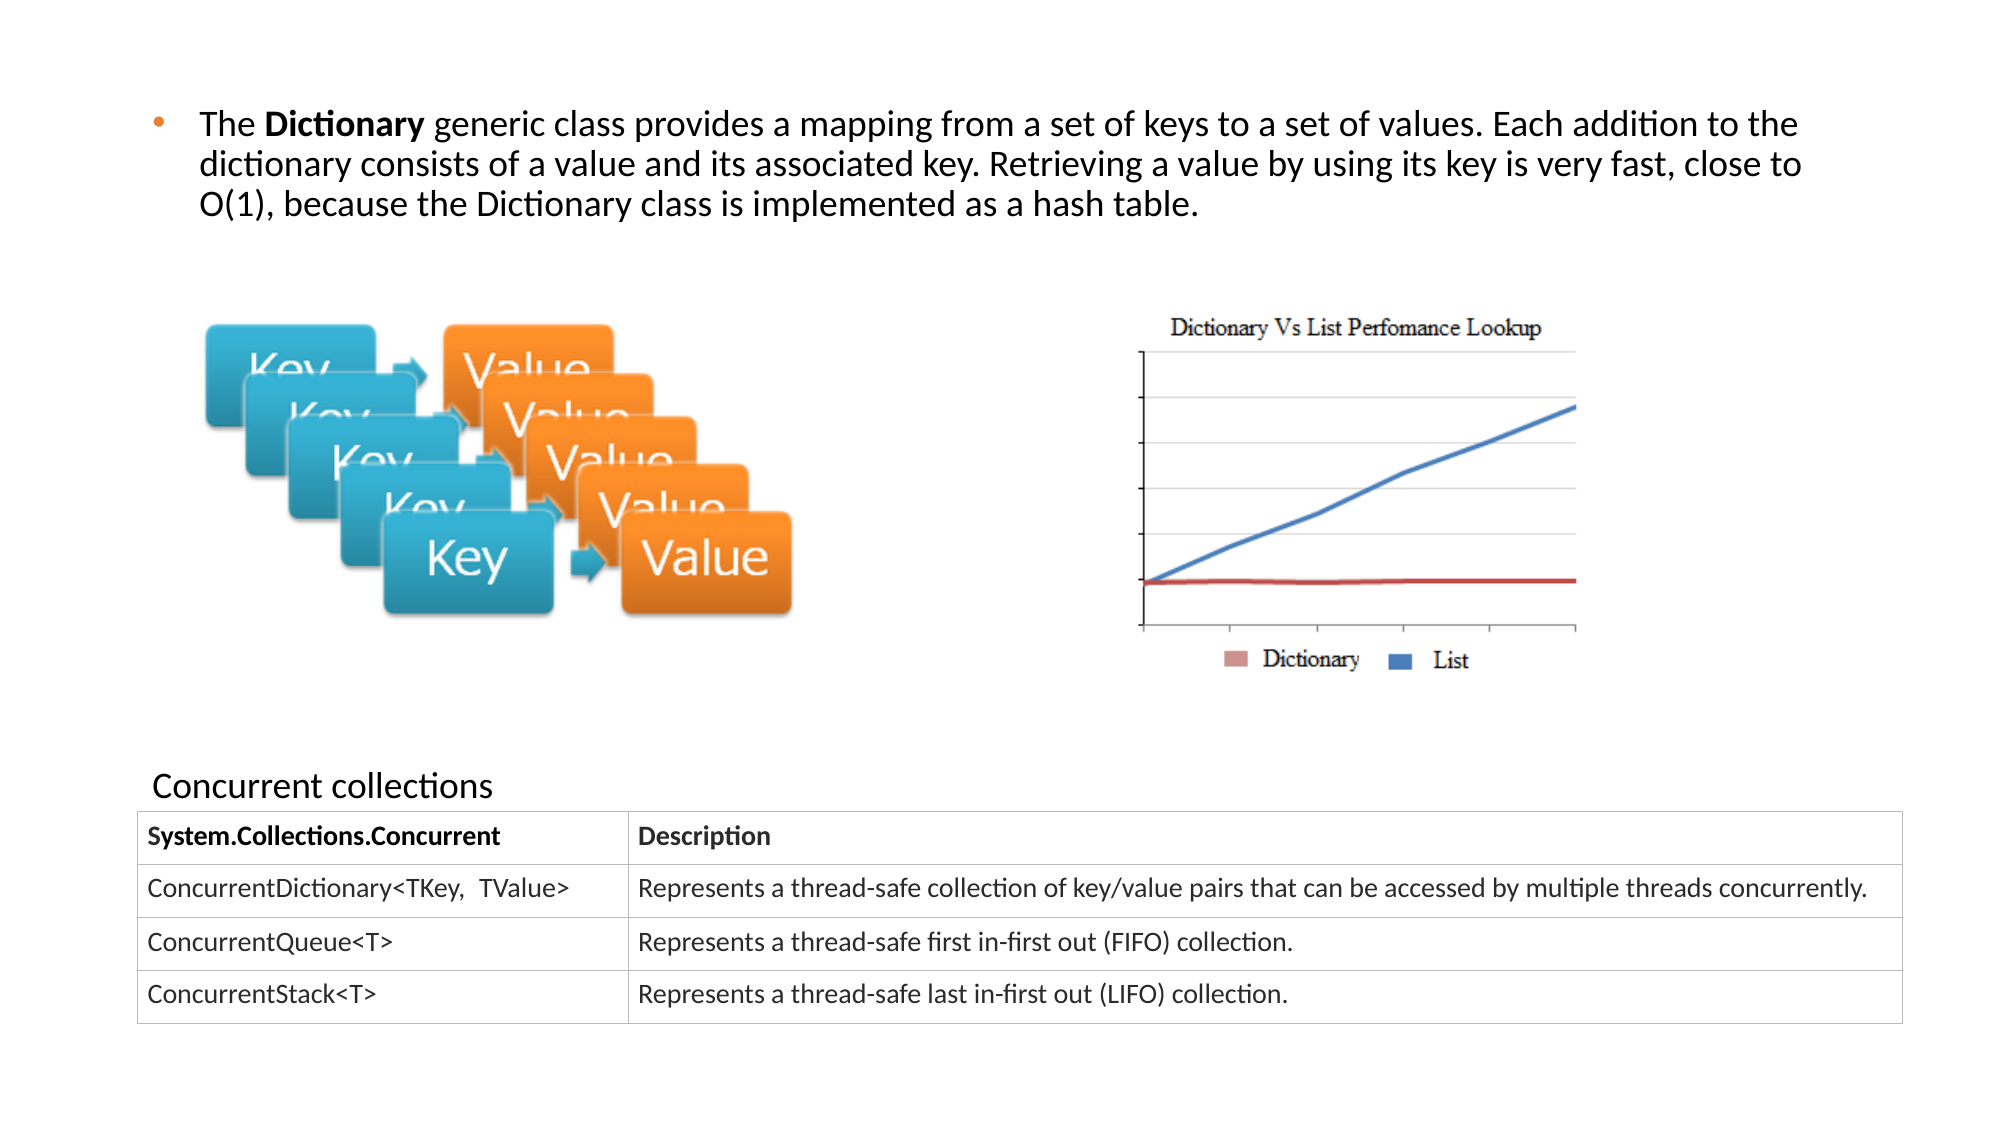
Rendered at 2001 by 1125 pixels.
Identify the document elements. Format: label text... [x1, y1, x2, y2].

picture [1076, 309, 1661, 692]
list The Dictionary generic class provides a mapping from a set of keys to a set of values. Each addition to the dictionary consists of a value and its associated key. Retrieving a value by using its key is very fast, close to O(1), because the Dictionary class is implemented as a hash table. [137, 96, 1863, 810]
text_box Concurrent collections [137, 753, 528, 859]
table_cell Represents a thread-safe collection of key/value pairs that can be accessed by multiple threads concurrently. [629, 865, 1902, 917]
table_cell Represents a thread-safe first in-first out (FIFO) collection. [629, 918, 1902, 970]
table_header System.Collections.Concurrent [138, 812, 628, 864]
table_header Description [629, 812, 1902, 864]
table_cell ConcurrentQueue<T> [138, 918, 628, 970]
table_cell ConcurrentStack<T> [138, 971, 628, 1023]
table_cell Represents a thread-safe last in-first out (LIFO) collection. [629, 971, 1902, 1023]
picture [186, 309, 812, 646]
table_cell ConcurrentDictionary<TKey, TValue> [138, 865, 628, 917]
